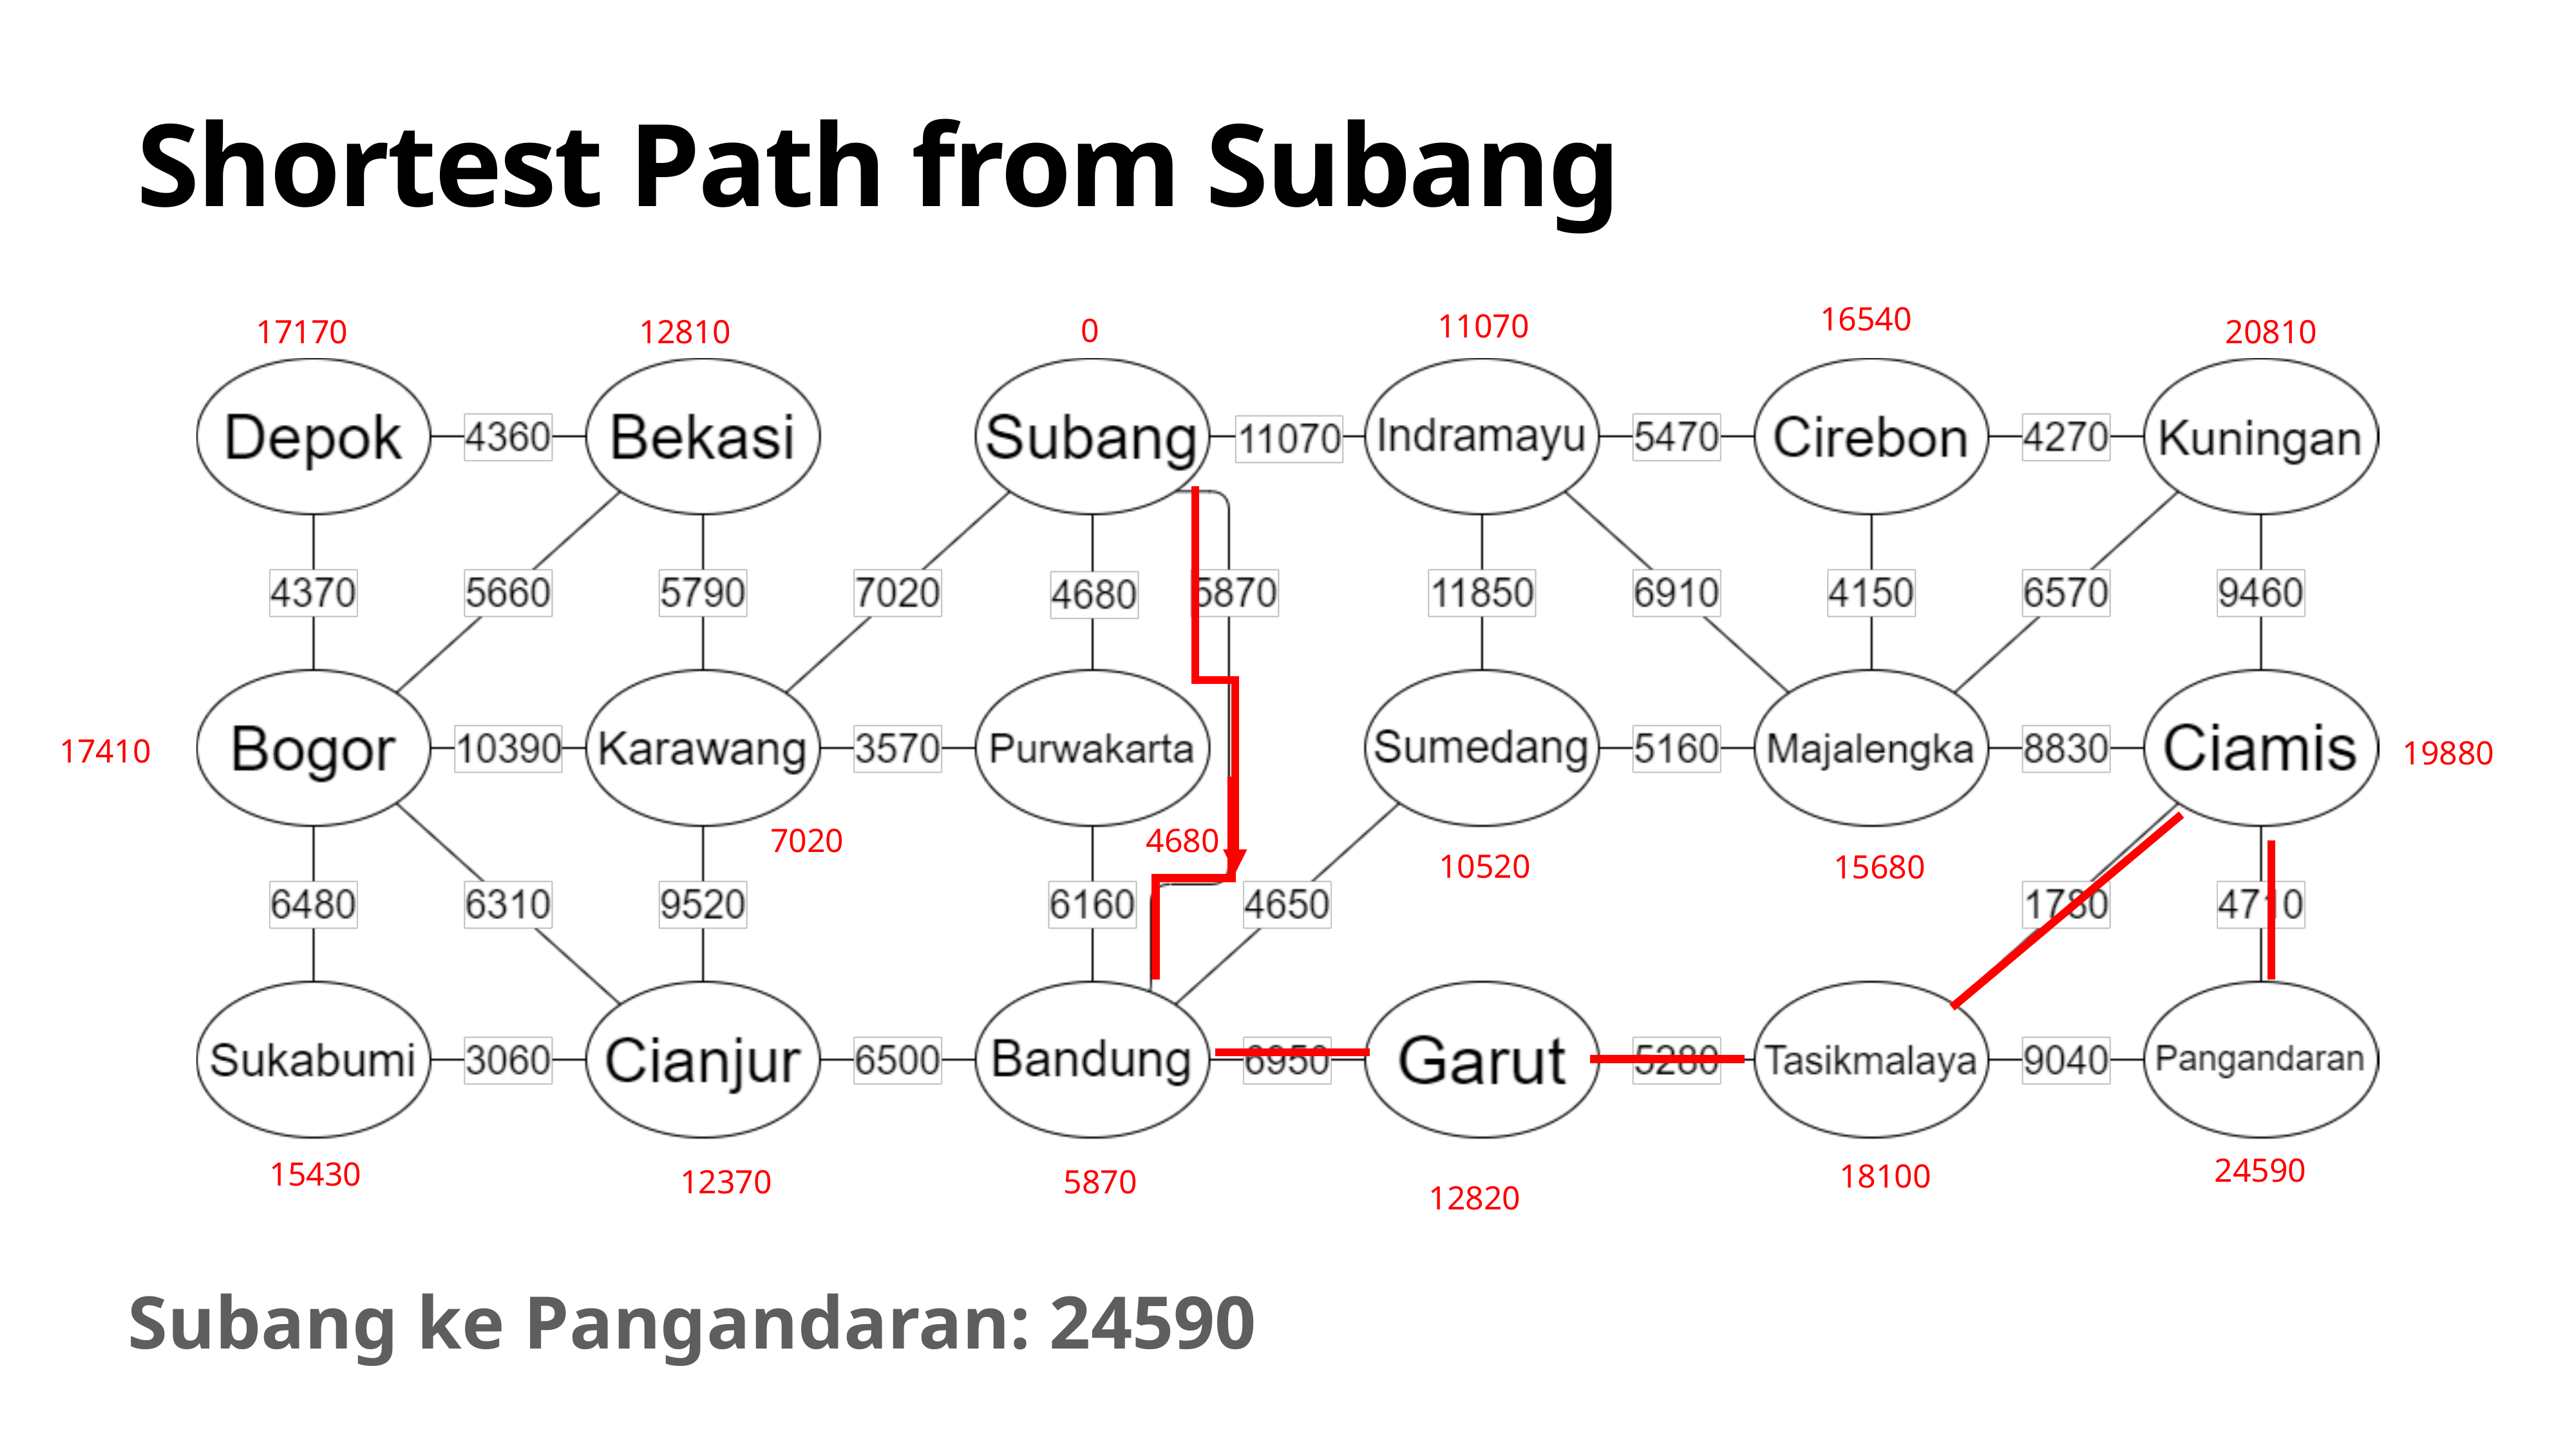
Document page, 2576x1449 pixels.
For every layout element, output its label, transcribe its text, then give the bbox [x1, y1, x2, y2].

picture [196, 358, 2380, 1142]
text_box 24590 [2155, 1144, 2366, 1195]
text_box Subang ke Pangandaran: 24590 [122, 1271, 1282, 1369]
text_box 15430 [210, 1148, 421, 1198]
text_box 12370 [621, 1156, 832, 1206]
text_box 12810 [579, 305, 790, 355]
text_box 17410 [0, 725, 196, 775]
text_box 11070 [1378, 299, 1589, 350]
text_box 16540 [1761, 292, 1971, 343]
text_box 5870 [995, 1156, 1206, 1206]
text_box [1092, 840, 1296, 916]
text_box 19880 [2380, 726, 2554, 777]
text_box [1021, 659, 1409, 700]
text_box 17170 [196, 305, 408, 355]
text_box 20810 [2166, 305, 2377, 355]
text_box 18100 [1780, 1150, 1991, 1200]
text_box 0 [985, 305, 1196, 354]
text_box 12820 [1369, 1171, 1580, 1222]
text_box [1951, 814, 2182, 1008]
text_box Shortest Path from Subang [127, 114, 2449, 266]
